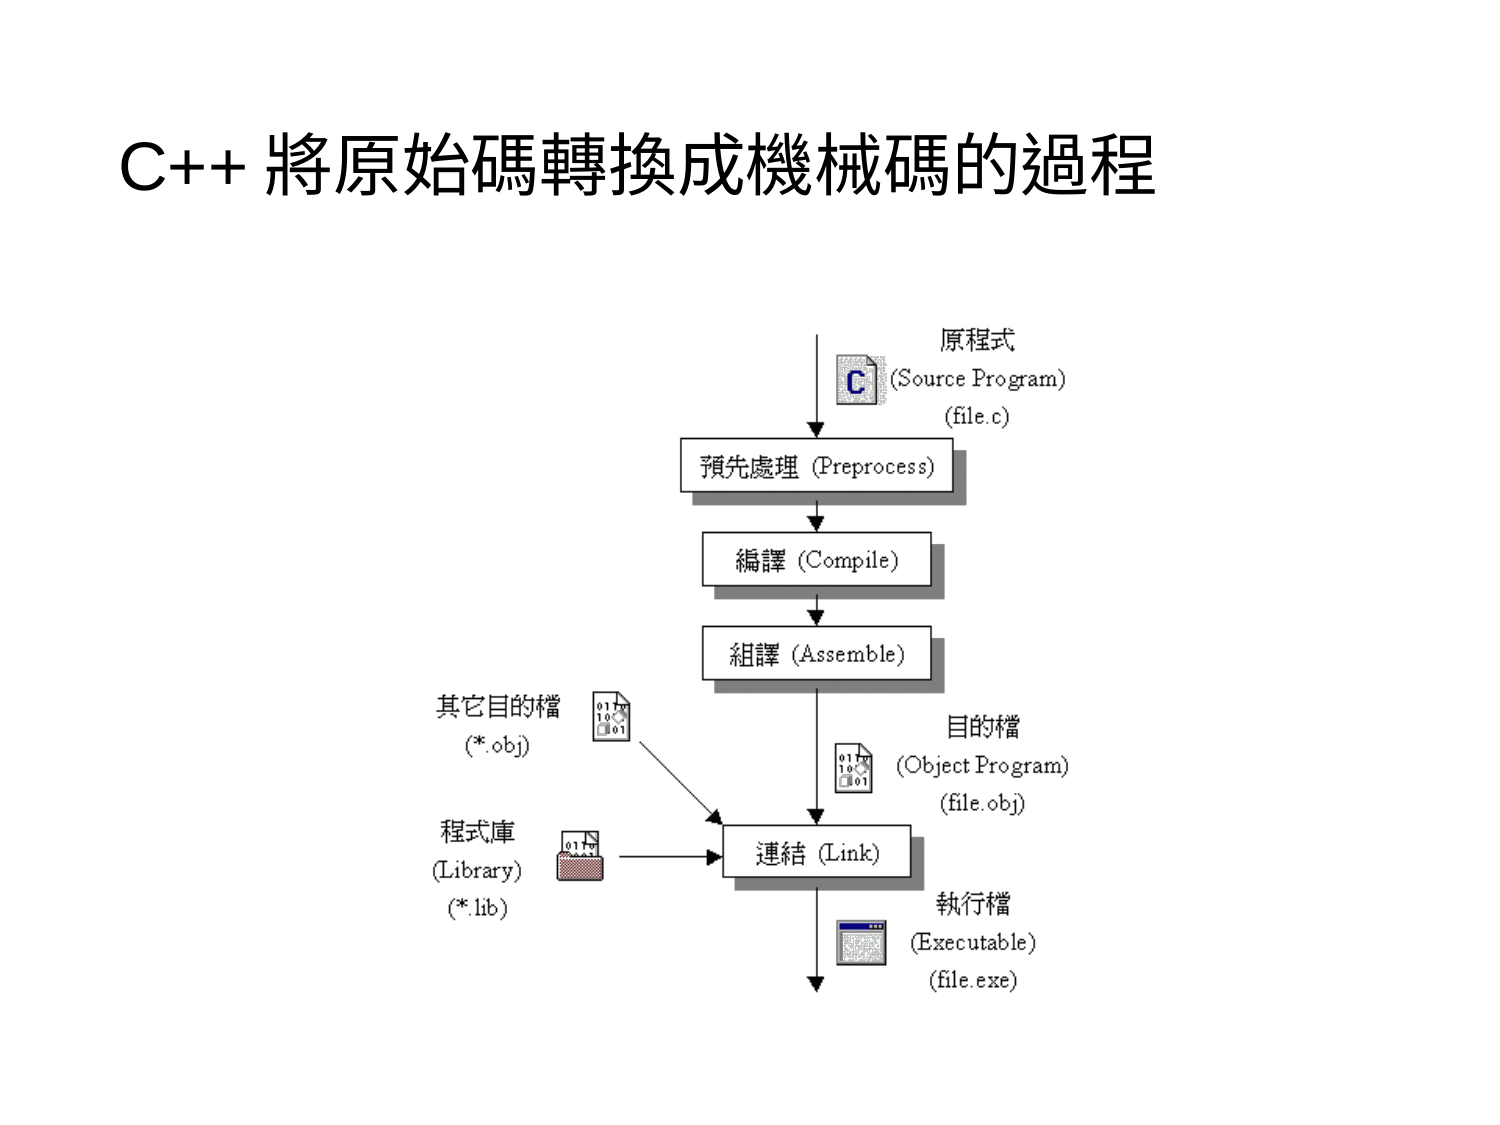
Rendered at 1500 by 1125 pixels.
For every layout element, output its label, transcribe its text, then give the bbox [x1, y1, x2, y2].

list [421, 319, 1079, 994]
title C++將原始碼轉換成機械碼的過程 [103, 59, 1397, 278]
